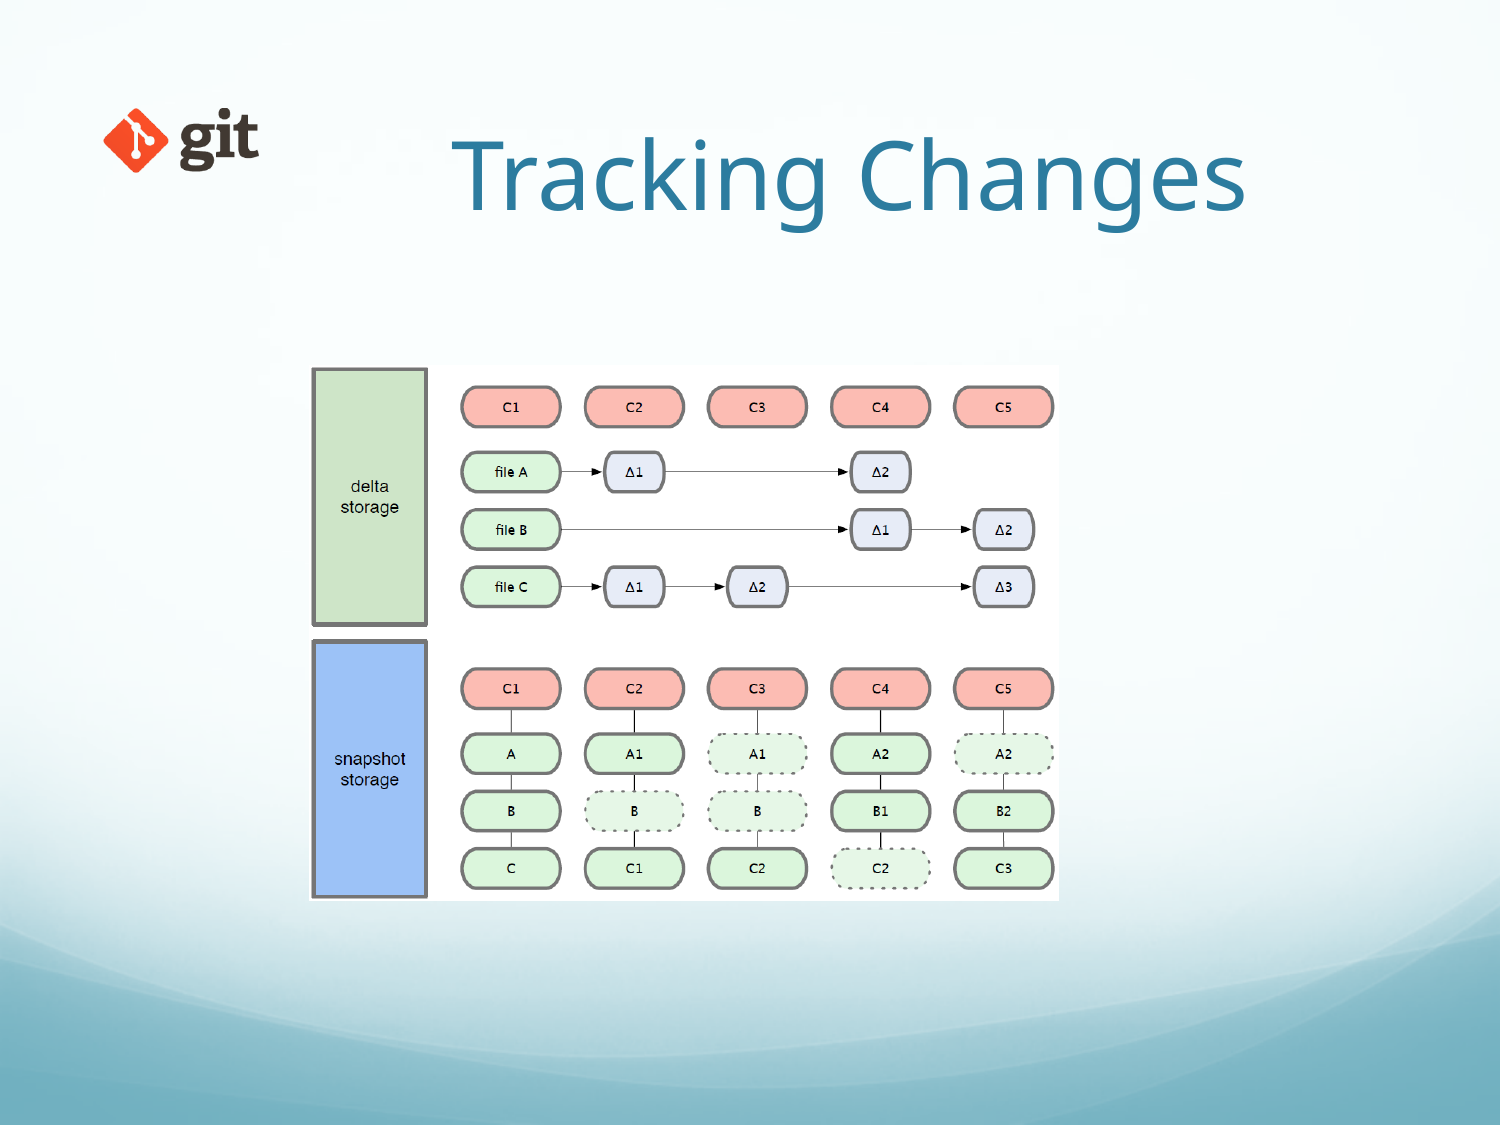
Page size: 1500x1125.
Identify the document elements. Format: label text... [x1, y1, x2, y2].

title Tracking Changes [90, 17, 1410, 237]
picture [309, 365, 1059, 902]
picture [102, 107, 259, 174]
